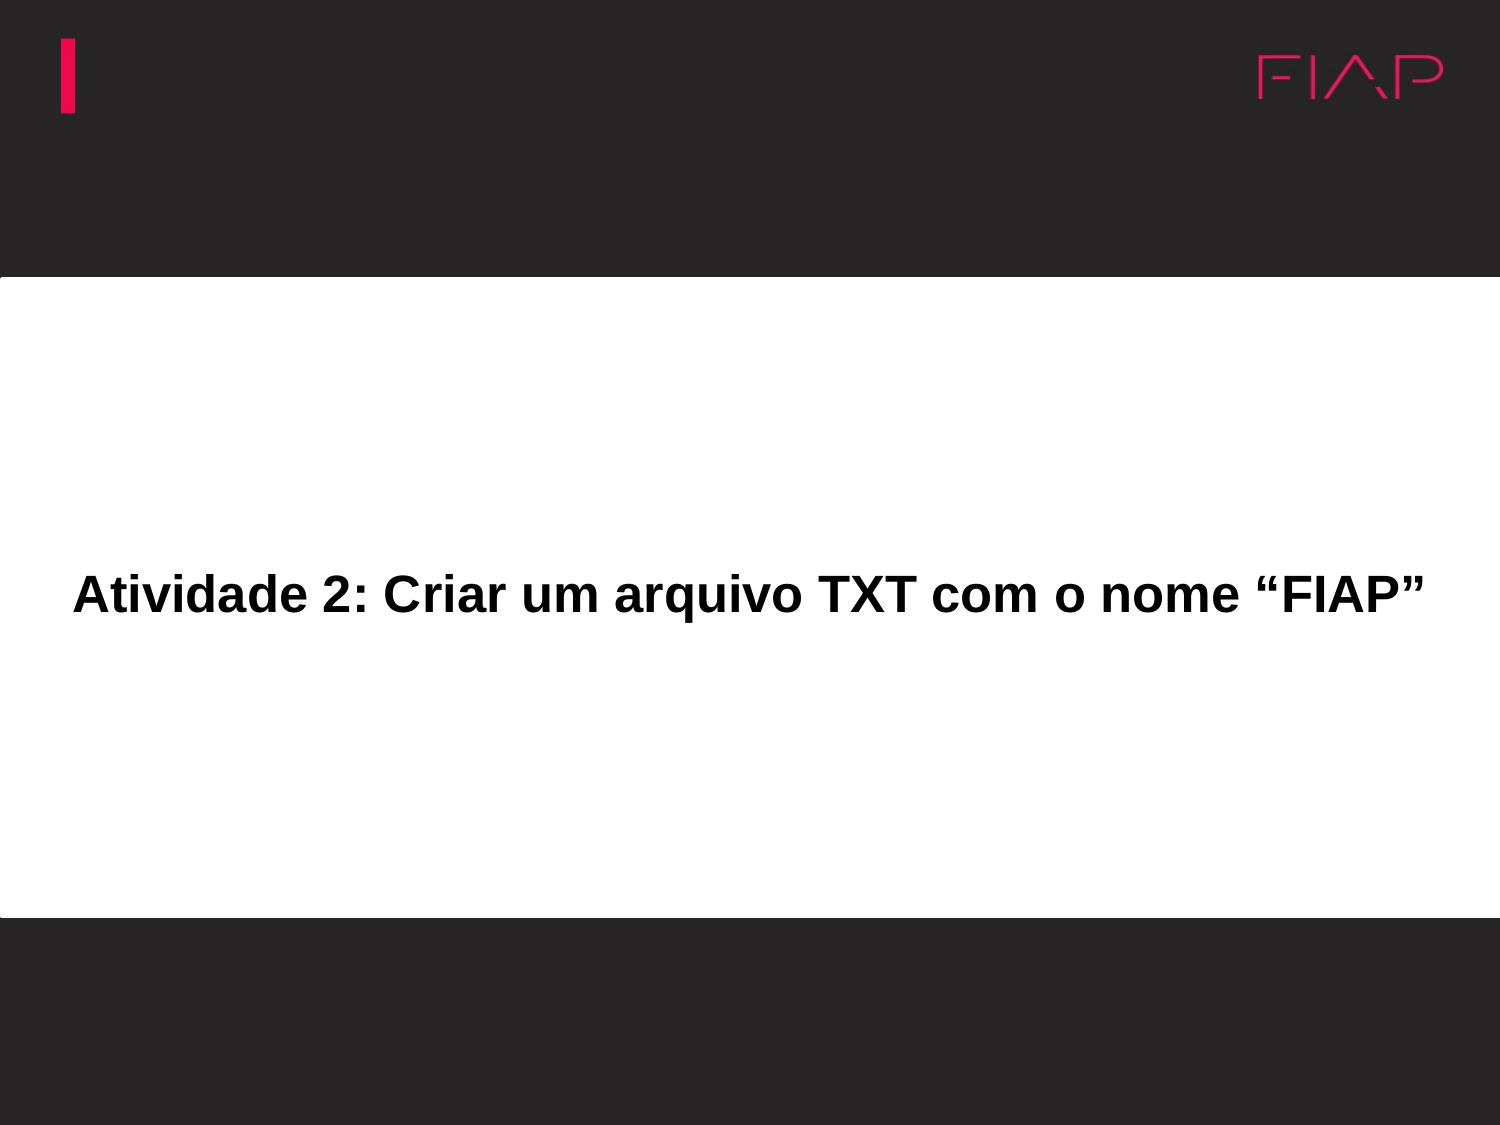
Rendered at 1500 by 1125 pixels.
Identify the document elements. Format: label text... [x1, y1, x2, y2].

picture [0, 657, 1500, 1125]
picture [0, 0, 1500, 527]
list Atividade 2: Criar um arquivo TXT com o nome “FIAP” [0, 527, 1500, 657]
